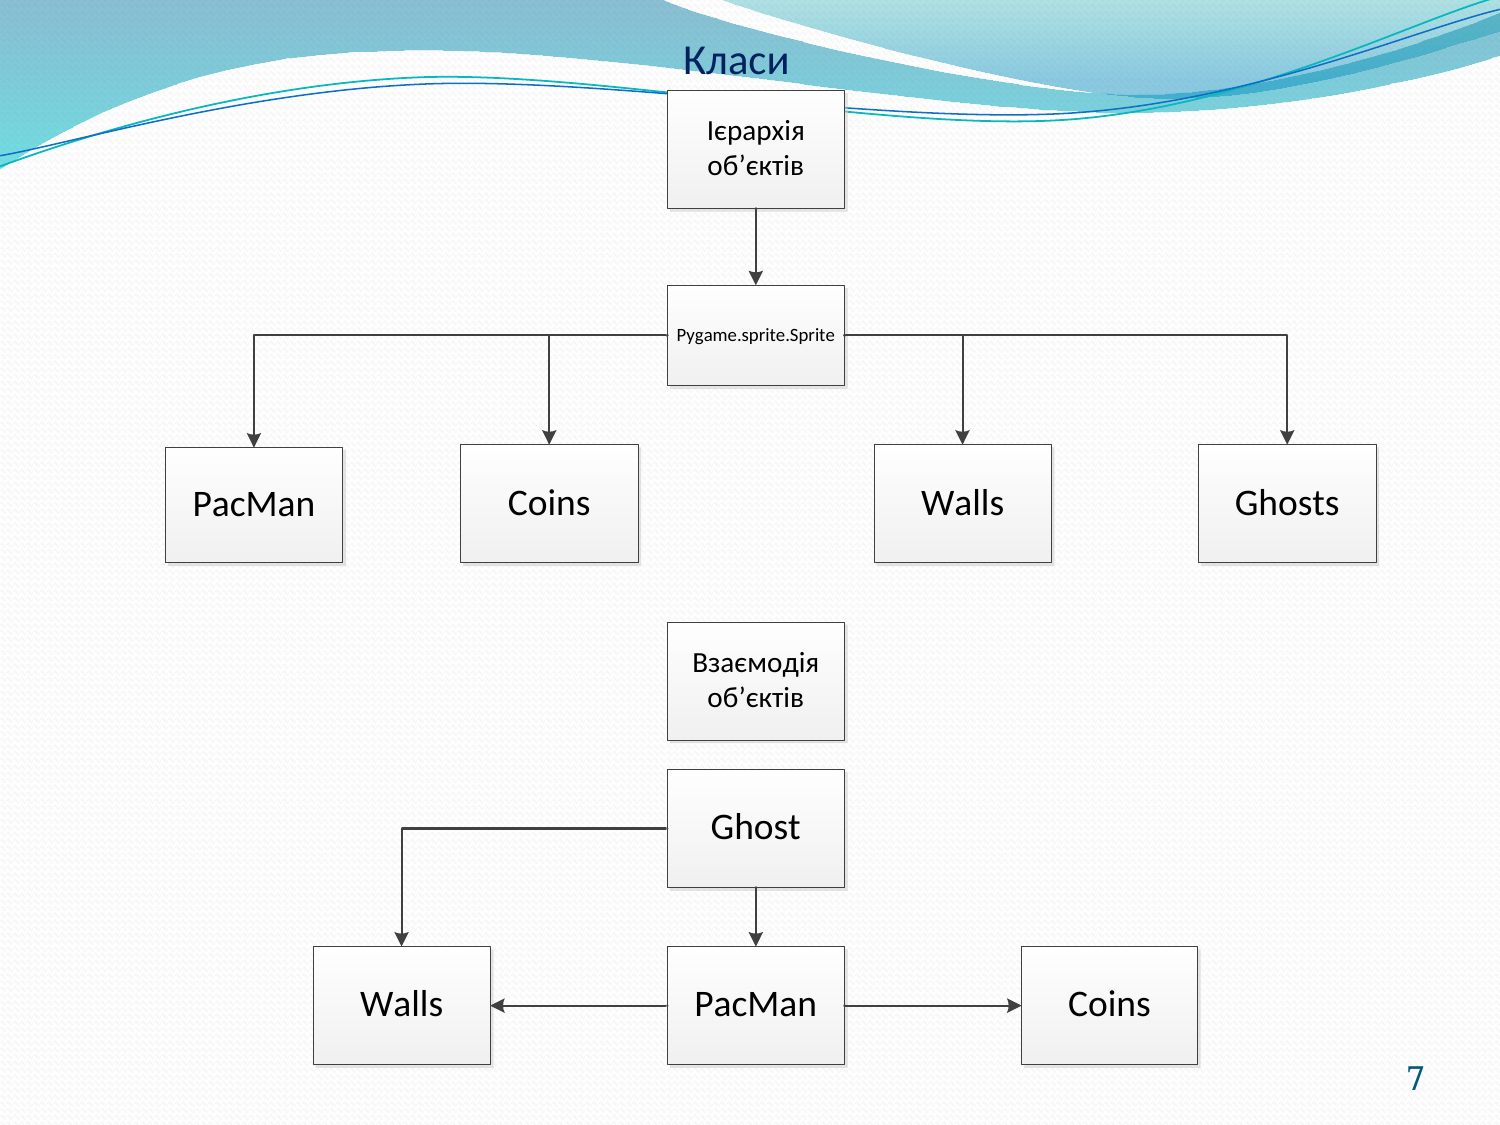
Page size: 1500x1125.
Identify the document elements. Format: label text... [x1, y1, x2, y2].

slide_number 7 [1299, 1042, 1425, 1103]
title Класи [425, 0, 1063, 87]
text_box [162, 87, 1382, 1071]
